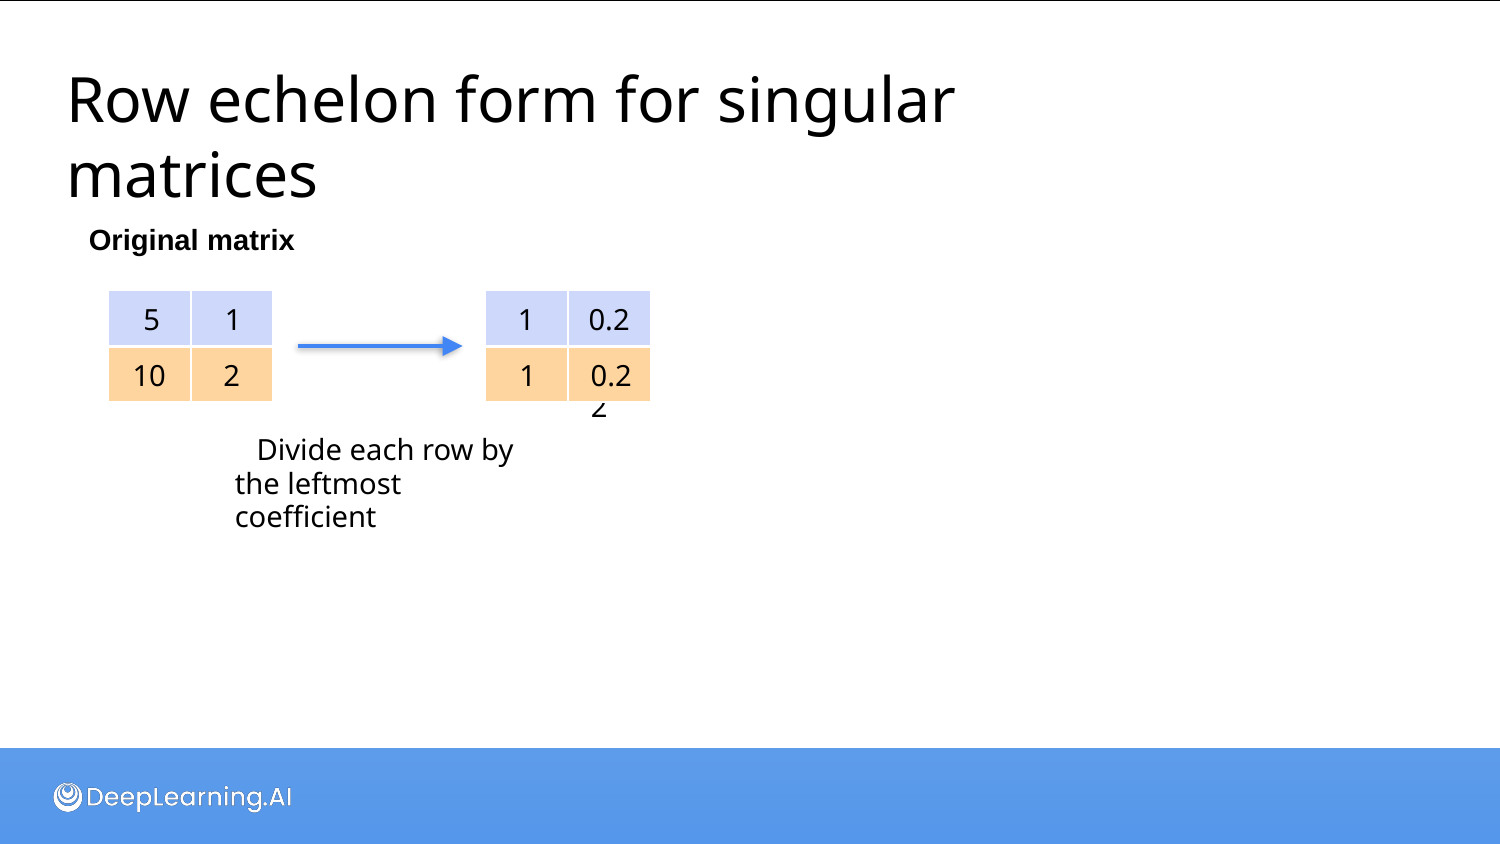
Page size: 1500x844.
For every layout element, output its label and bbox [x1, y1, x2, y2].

table_cell [486, 348, 567, 401]
table_header [109, 291, 190, 345]
title [64, 58, 1153, 211]
text_box [86, 219, 297, 257]
table_cell [192, 348, 272, 401]
text_box [290, 332, 469, 366]
table_header [486, 291, 567, 345]
text_box [590, 403, 632, 424]
text_box [233, 428, 527, 534]
table_cell [569, 348, 650, 401]
table_cell [109, 348, 190, 401]
picture [0, 748, 1500, 844]
table_header [569, 291, 650, 345]
table_header [192, 291, 272, 345]
